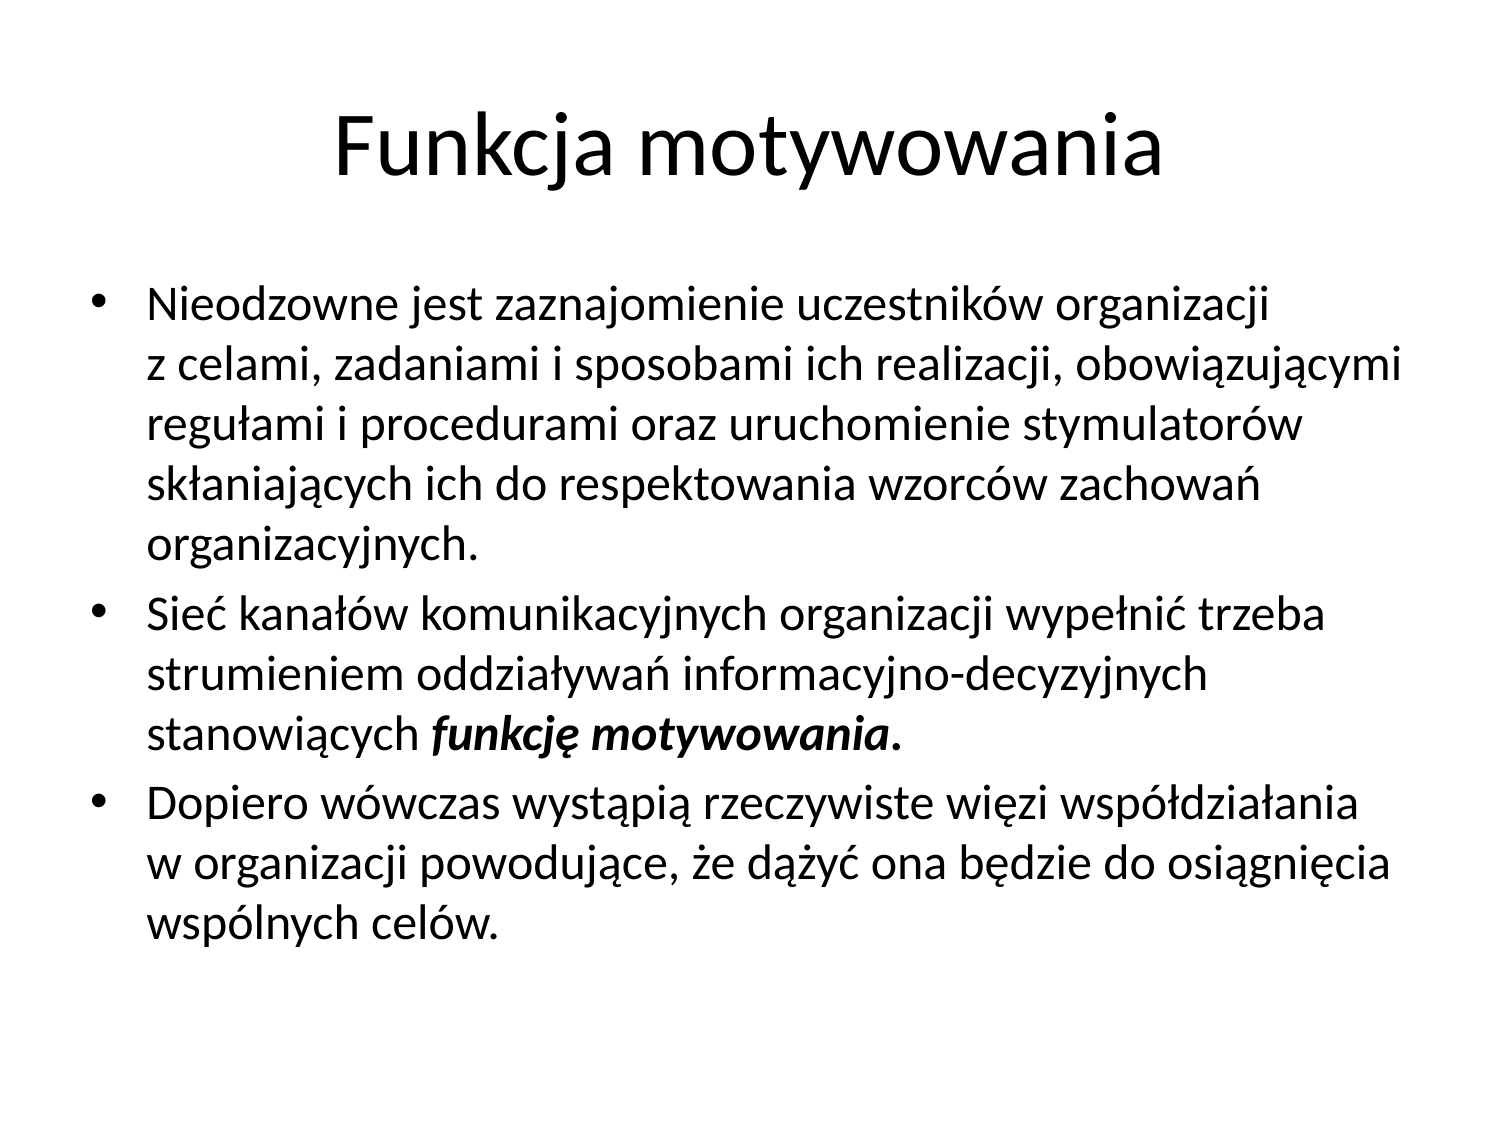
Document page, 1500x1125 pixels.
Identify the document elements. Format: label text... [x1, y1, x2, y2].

list Nieodzowne jest zaznajomienie uczestników organizacji z celami, zadaniami i sposobami ich realizacji, obowiązującymi regułami i procedurami oraz uruchomienie stymulatorów skłaniających ich do respektowania wzorców zachowań organizacyjnych. Sieć kanałów komunikacyjnych organizacji wypełnić trzeba strumieniem oddziaływań informacyjno-decyzyjnych stanowiących funkcję motywowania. Dopiero wówczas wystąpią rzeczywiste więzi współdziałania w organizacji powodujące, że dążyć ona będzie do osiągnięcia wspólnych celów. [74, 262, 1426, 1006]
title Funkcja motywowania [74, 44, 1426, 233]
